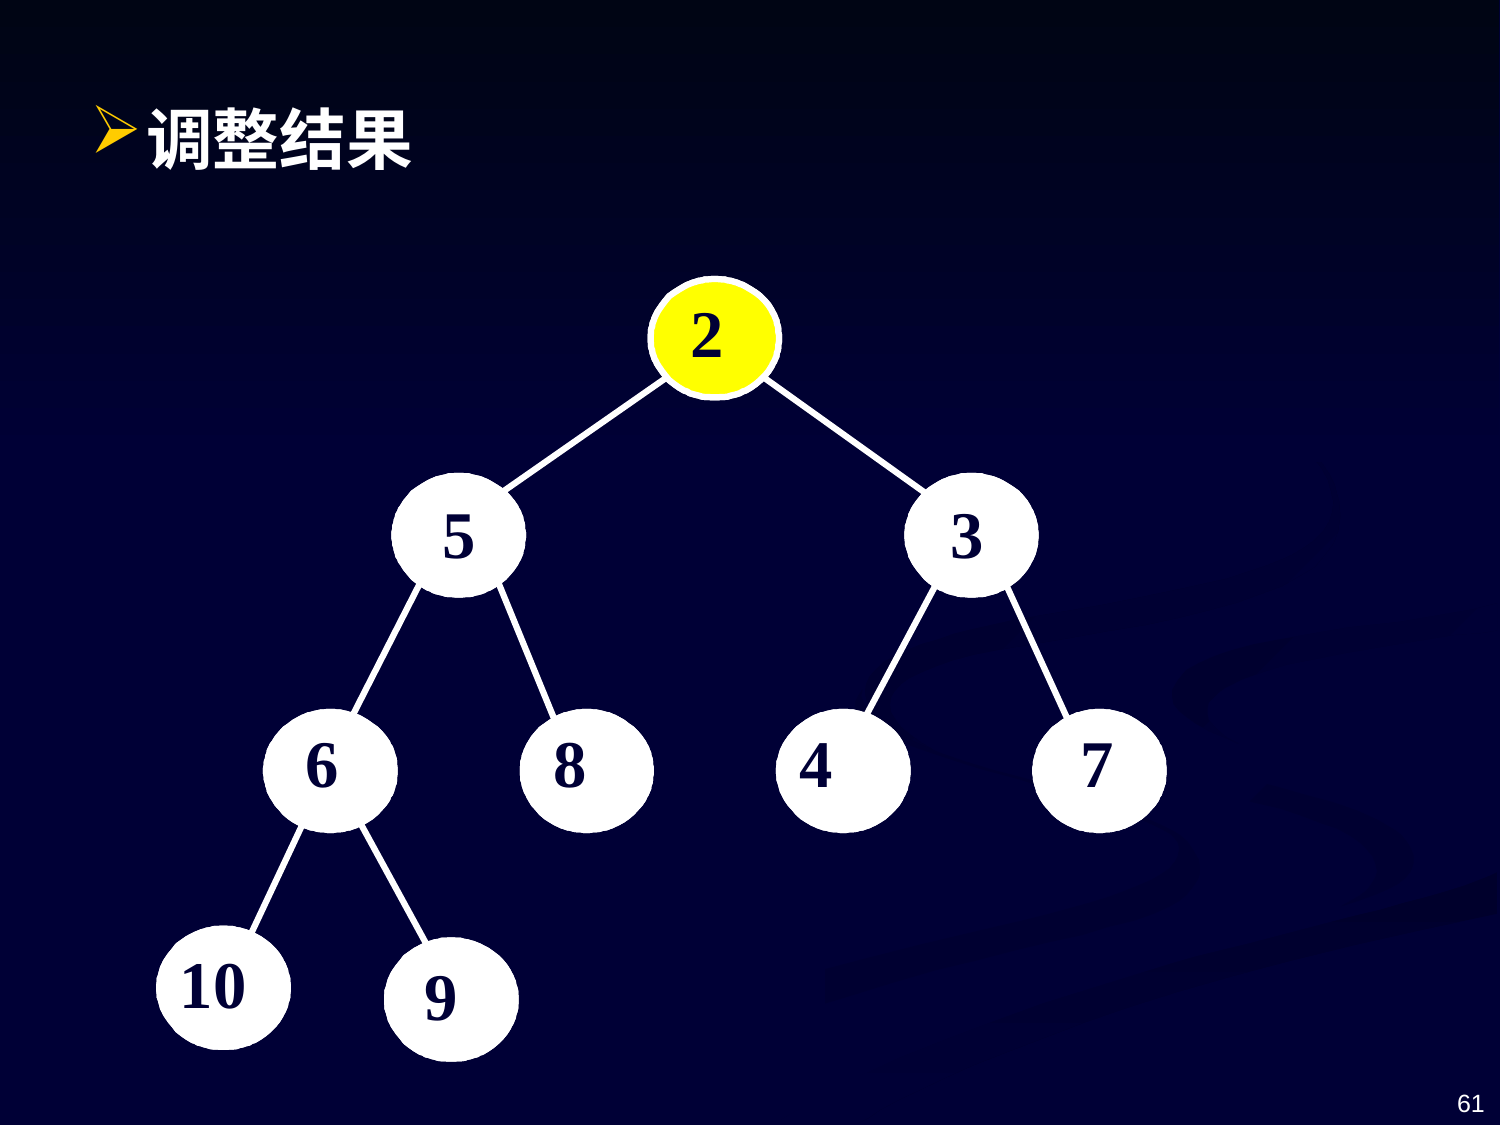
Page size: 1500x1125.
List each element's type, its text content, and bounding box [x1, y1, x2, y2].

text_box [387, 940, 516, 1059]
slide_number 61 [1149, 1046, 1500, 1125]
text_box 9 [407, 953, 458, 1034]
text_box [159, 928, 288, 1048]
list 调整结果 [75, 90, 1425, 1071]
